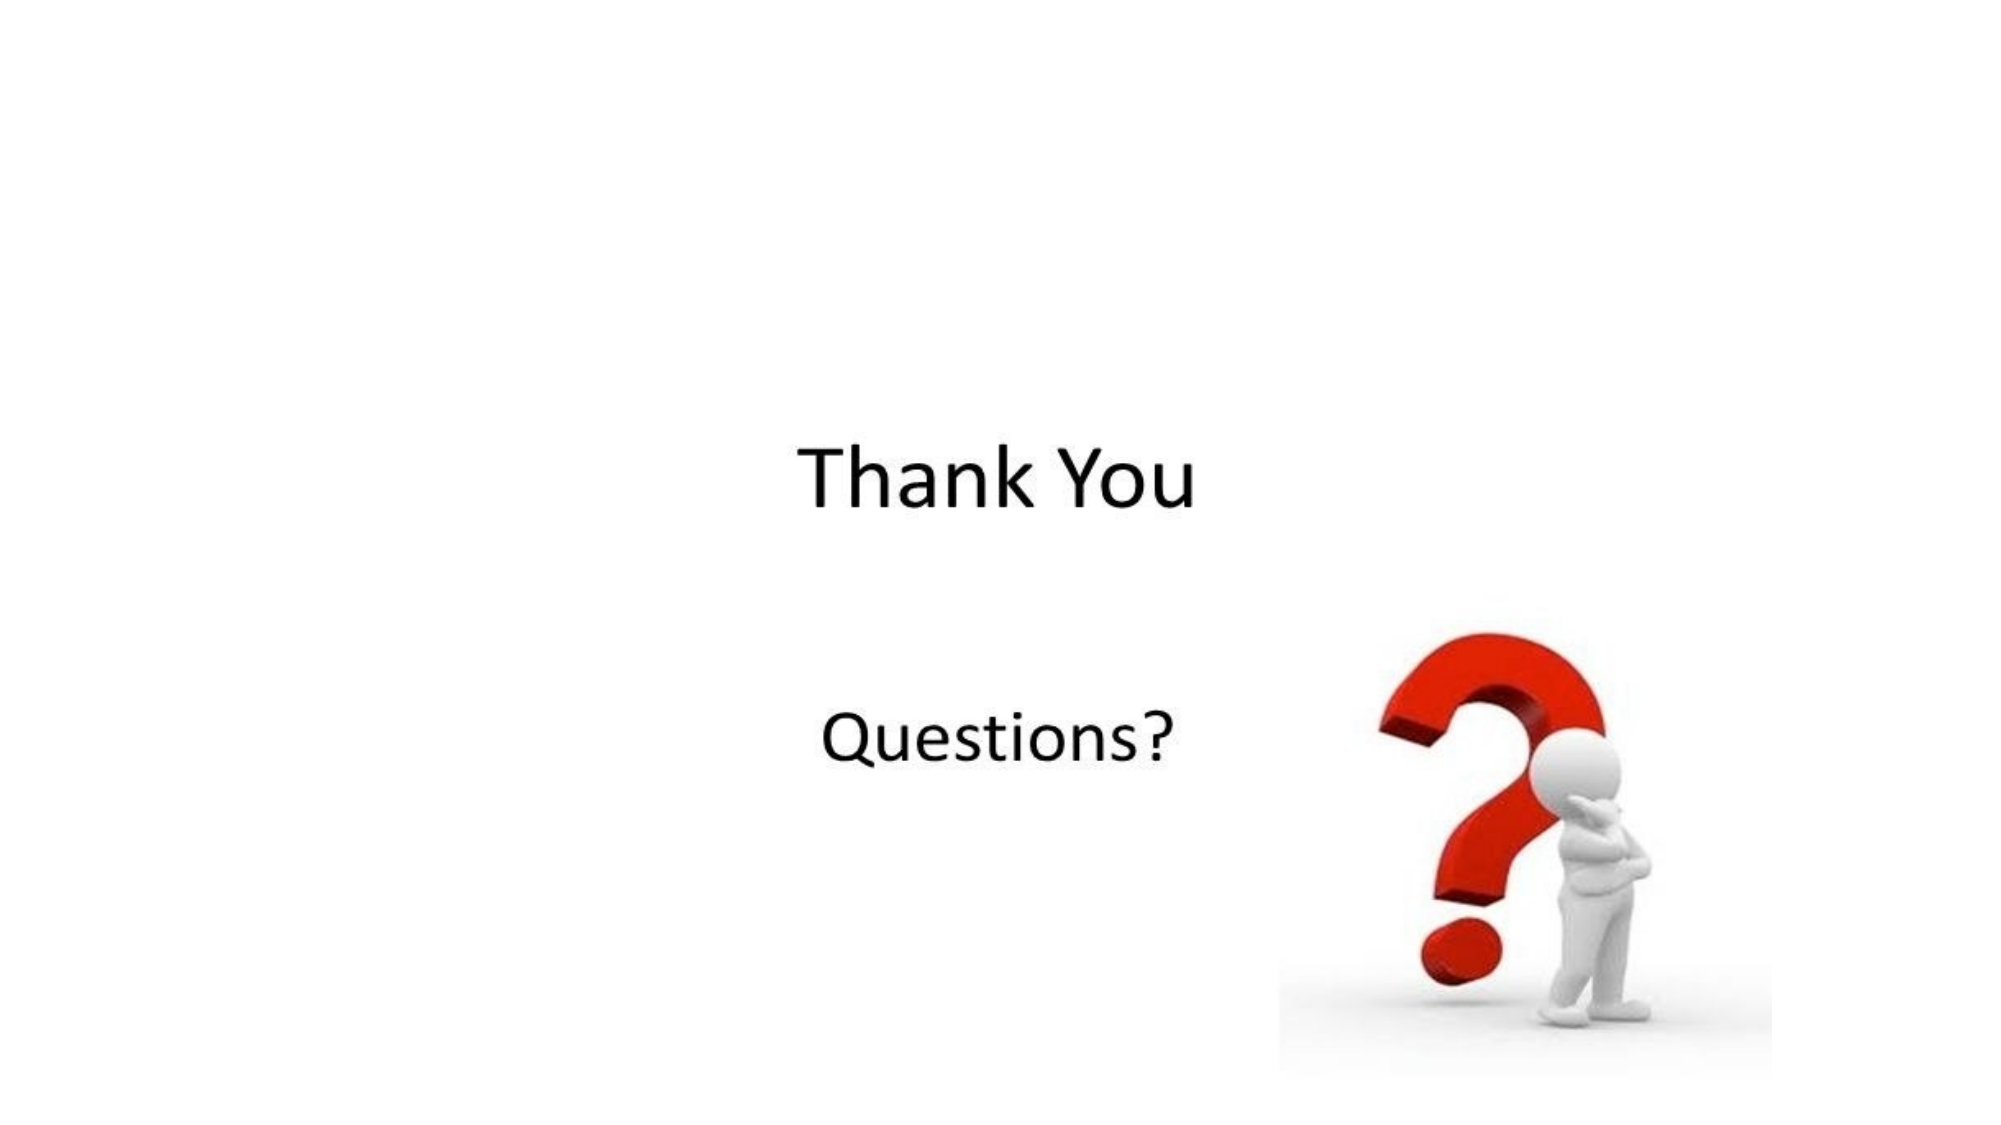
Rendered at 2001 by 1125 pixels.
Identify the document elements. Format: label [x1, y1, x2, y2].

list [197, 0, 1772, 1121]
